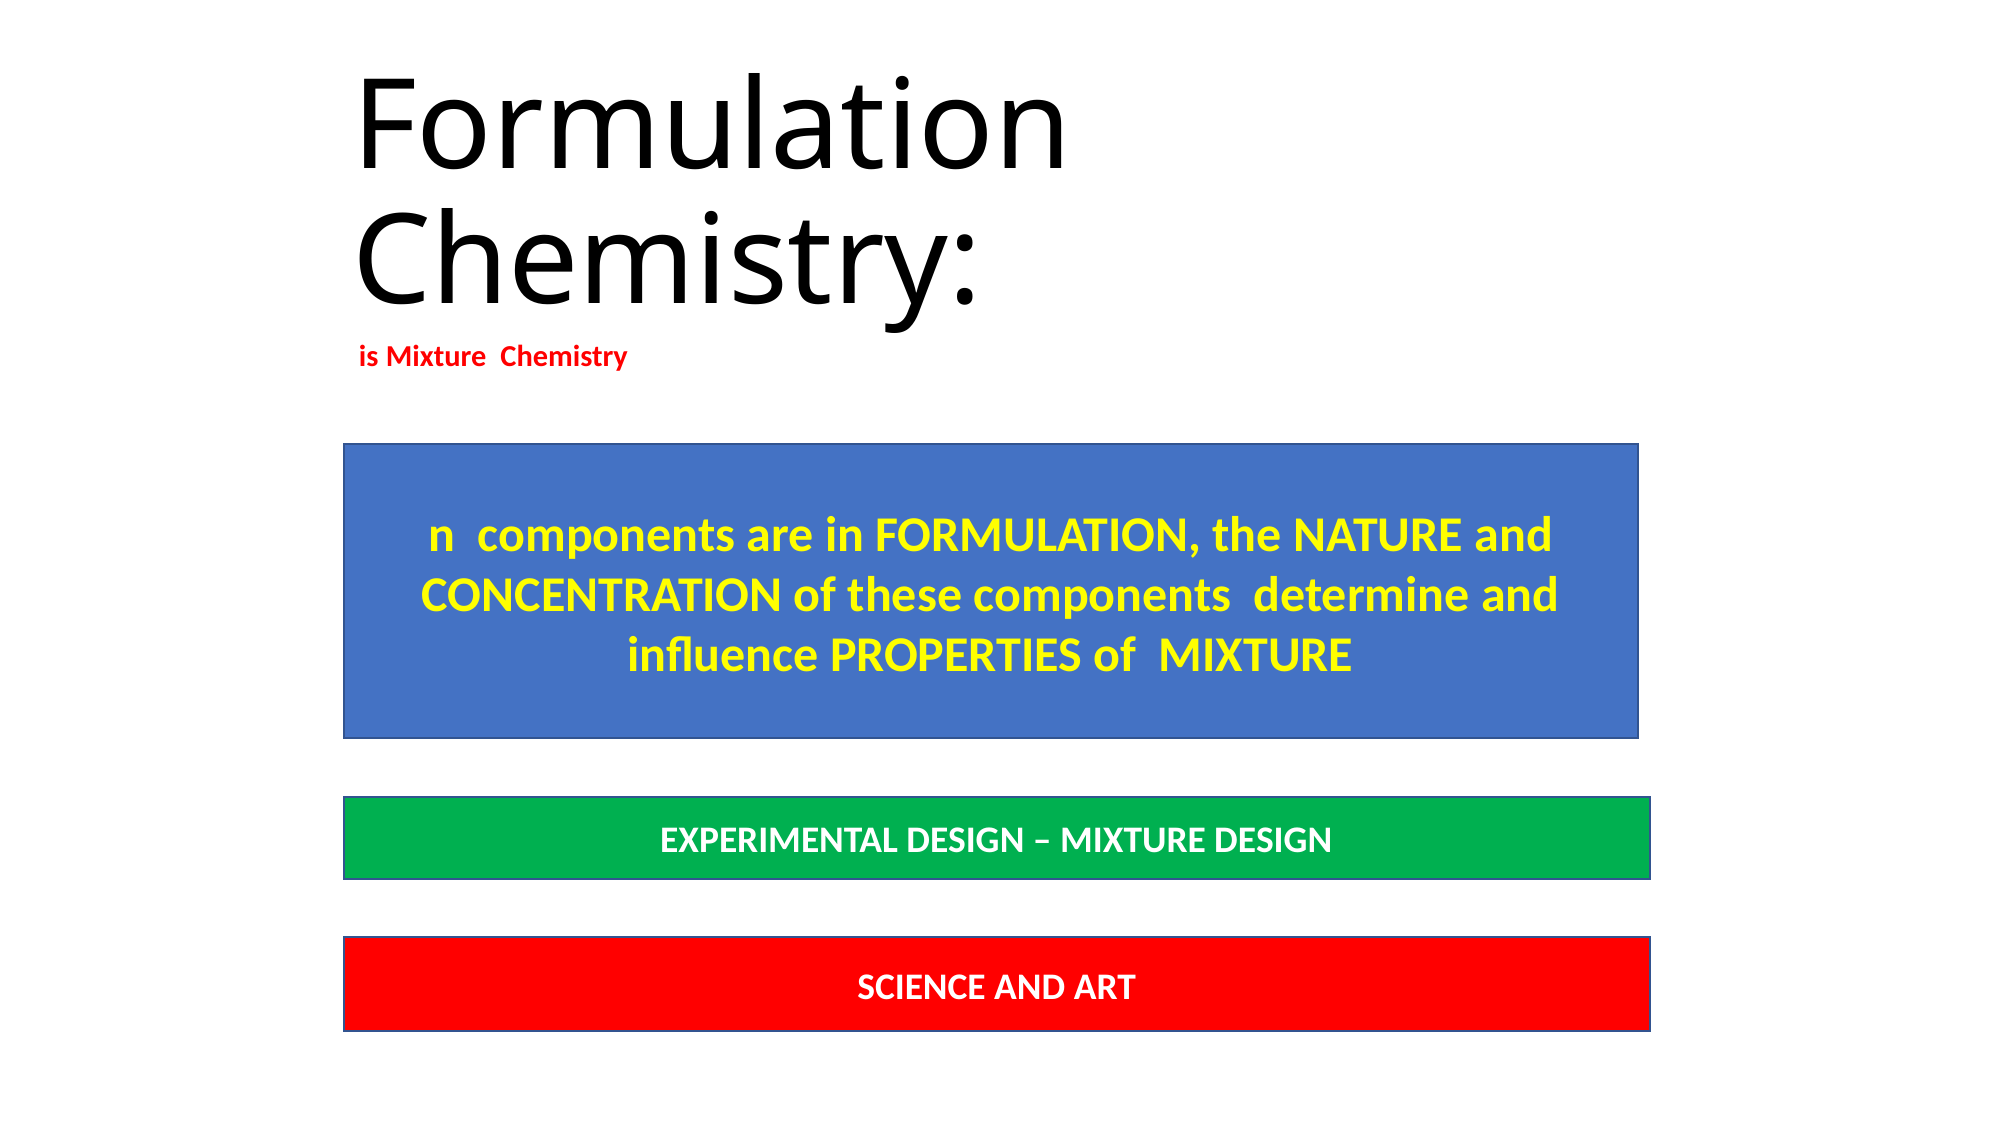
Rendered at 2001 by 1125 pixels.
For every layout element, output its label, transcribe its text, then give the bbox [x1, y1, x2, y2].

text_box n components are in FORMULATION, the NATURE and CONCENTRATION of these components determine and influence PROPERTIES of MIXTURE [343, 443, 1639, 739]
text_box EXPERIMENTAL DESIGN – MIXTURE DESIGN [343, 796, 1651, 880]
list is Mixture Chemistry [336, 332, 1612, 427]
text_box SCIENCE AND ART [343, 936, 1651, 1032]
title Formulation Chemistry: [337, 113, 1612, 332]
